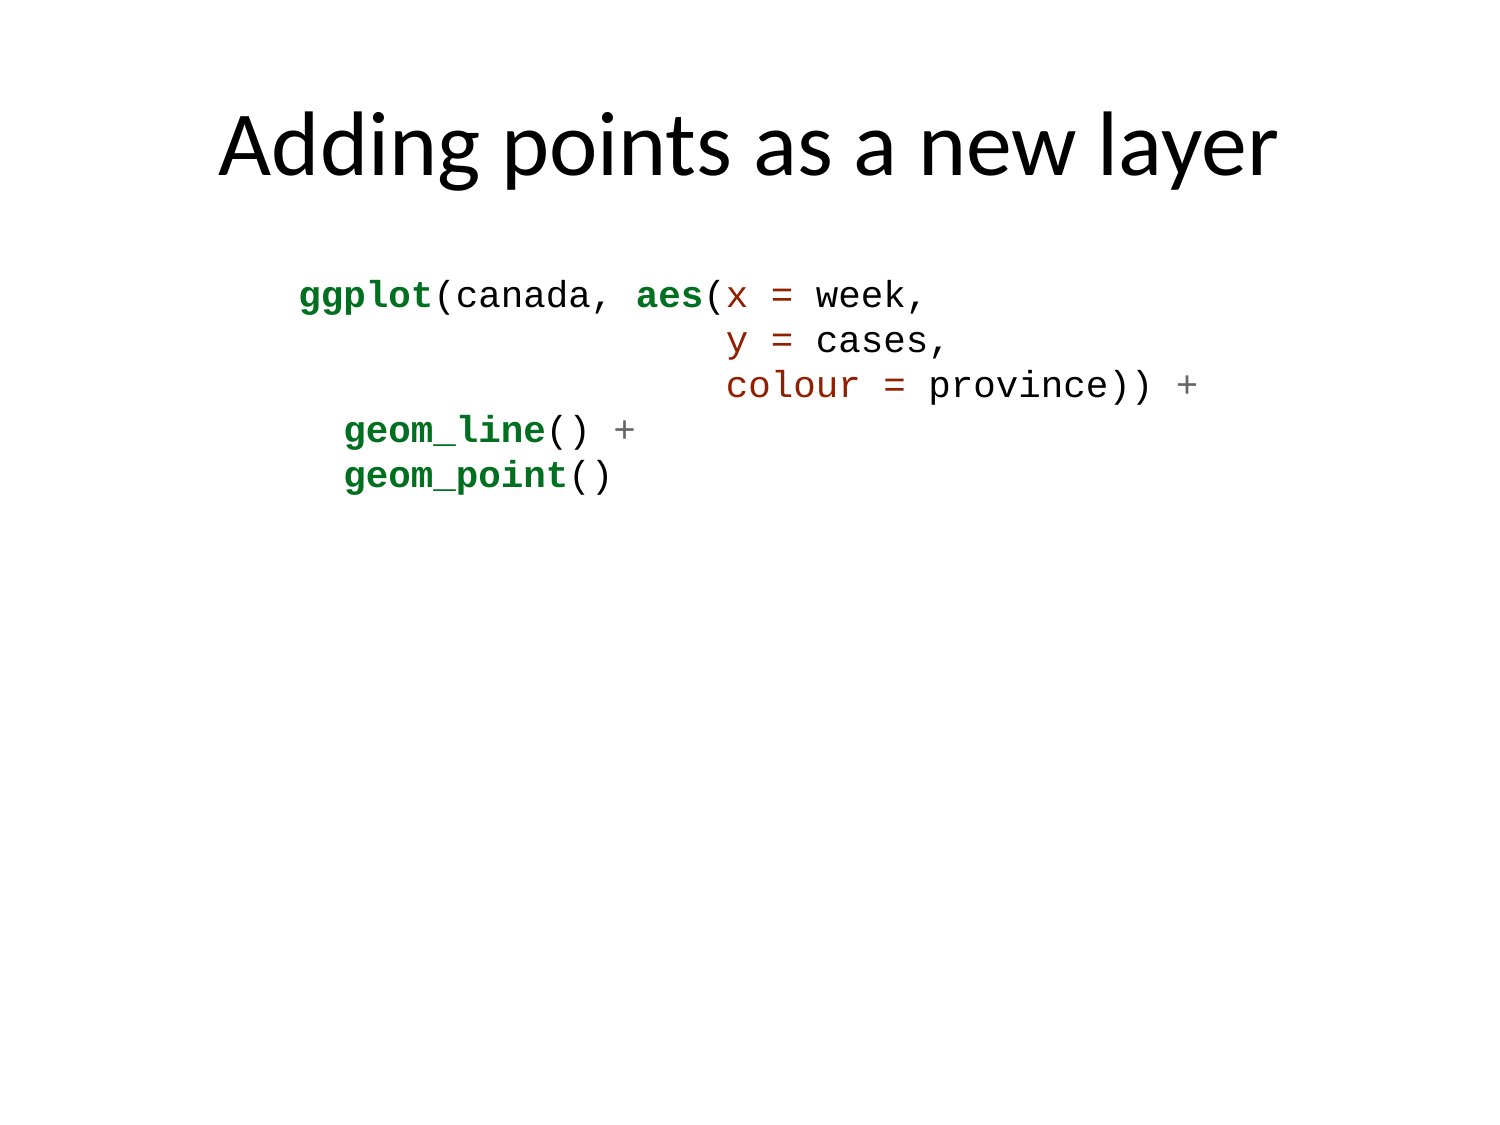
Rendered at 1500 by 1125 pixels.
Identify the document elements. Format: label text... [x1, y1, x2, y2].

list ggplot(canada, aes(x = week, y = cases, colour = province)) + geom_line() + geom_point() [75, 262, 1425, 1005]
title Adding points as a new layer [75, 45, 1425, 233]
